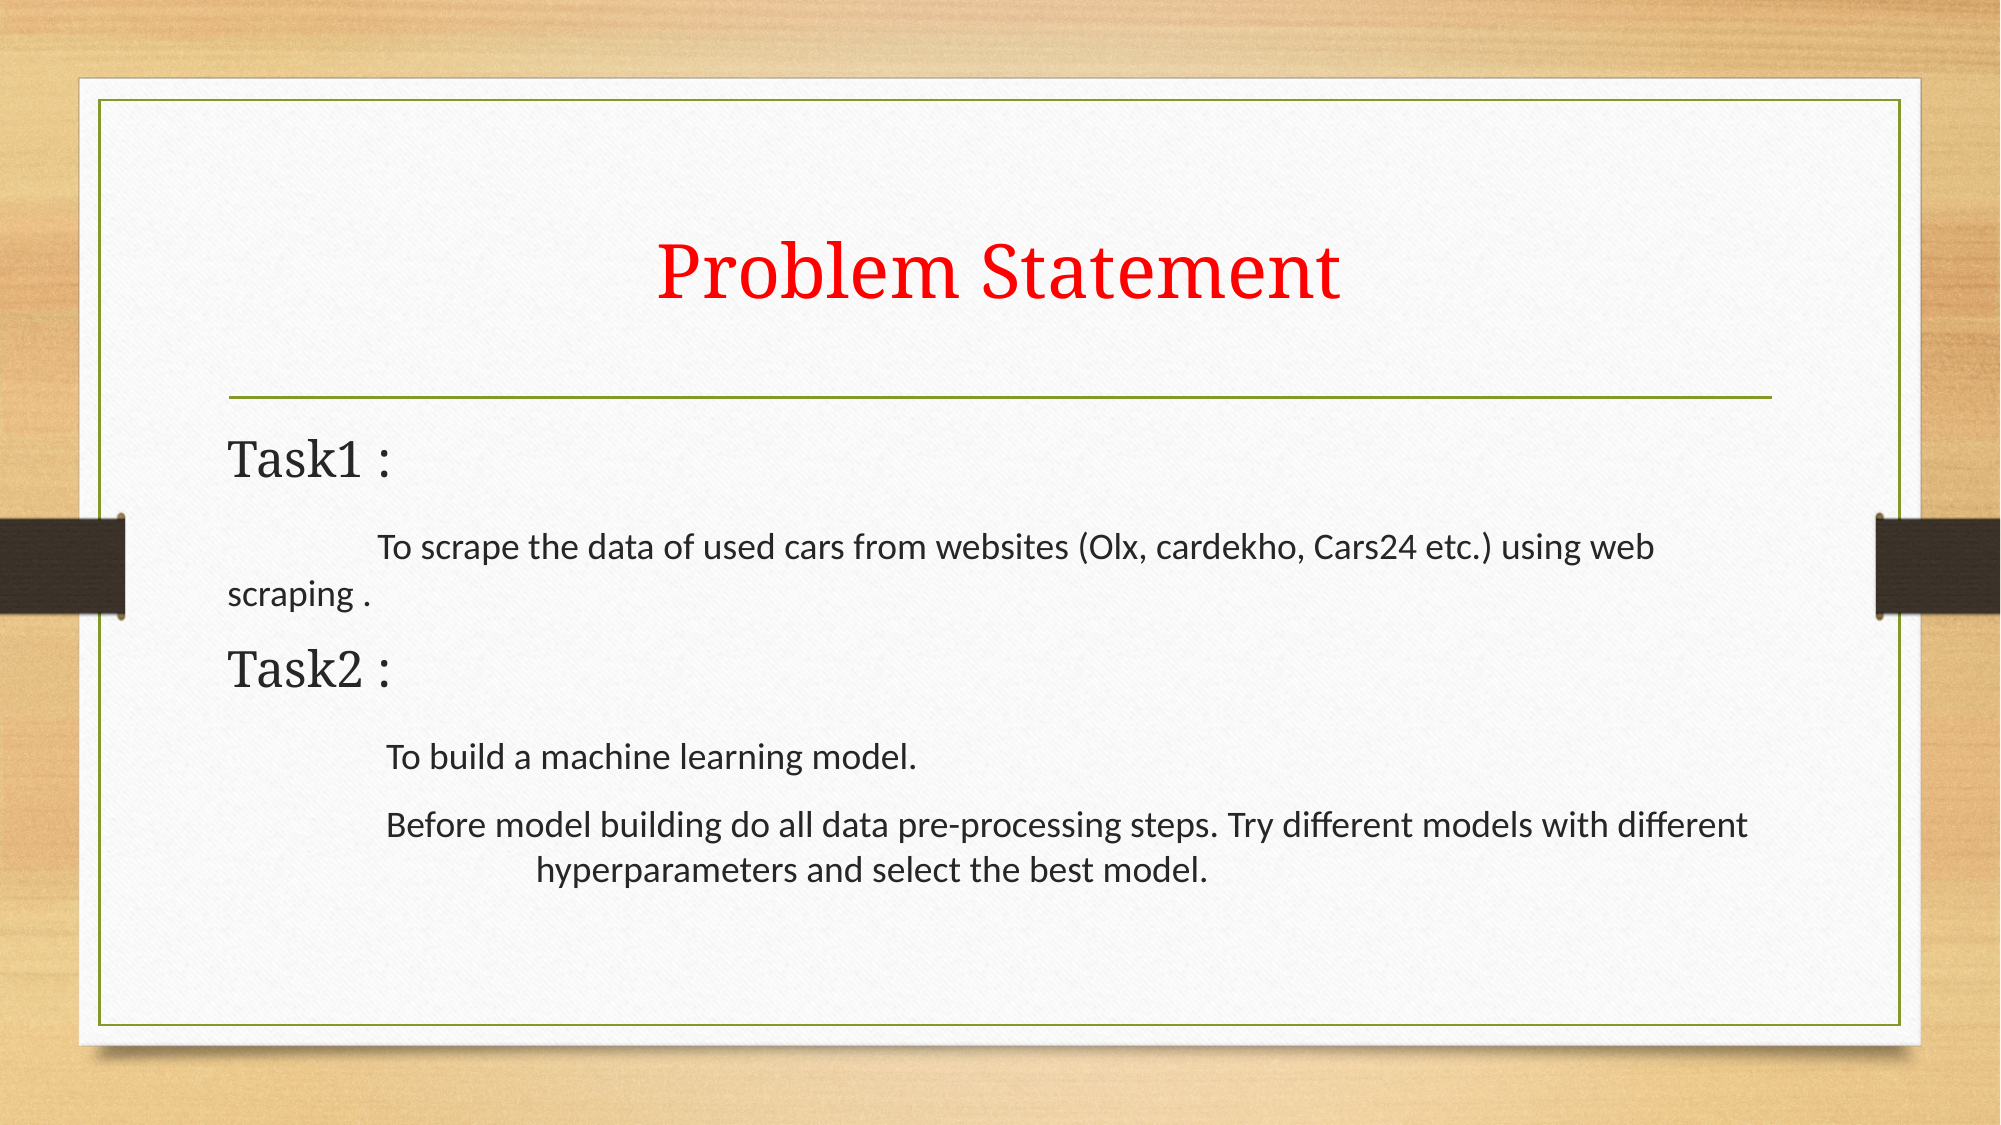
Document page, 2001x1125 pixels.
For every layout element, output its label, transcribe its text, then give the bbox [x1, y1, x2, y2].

title Problem Statement [212, 161, 1788, 375]
picture [0, 0, 2001, 1125]
list Task1 : To scrape the data of used cars from websites (Olx, cardekho, Cars24 etc.) using web scraping . Task2 : To build a machine learning model. Before model building do all data pre-processing steps. Try different models with different hyperparameters and select the best model. [212, 419, 1788, 964]
